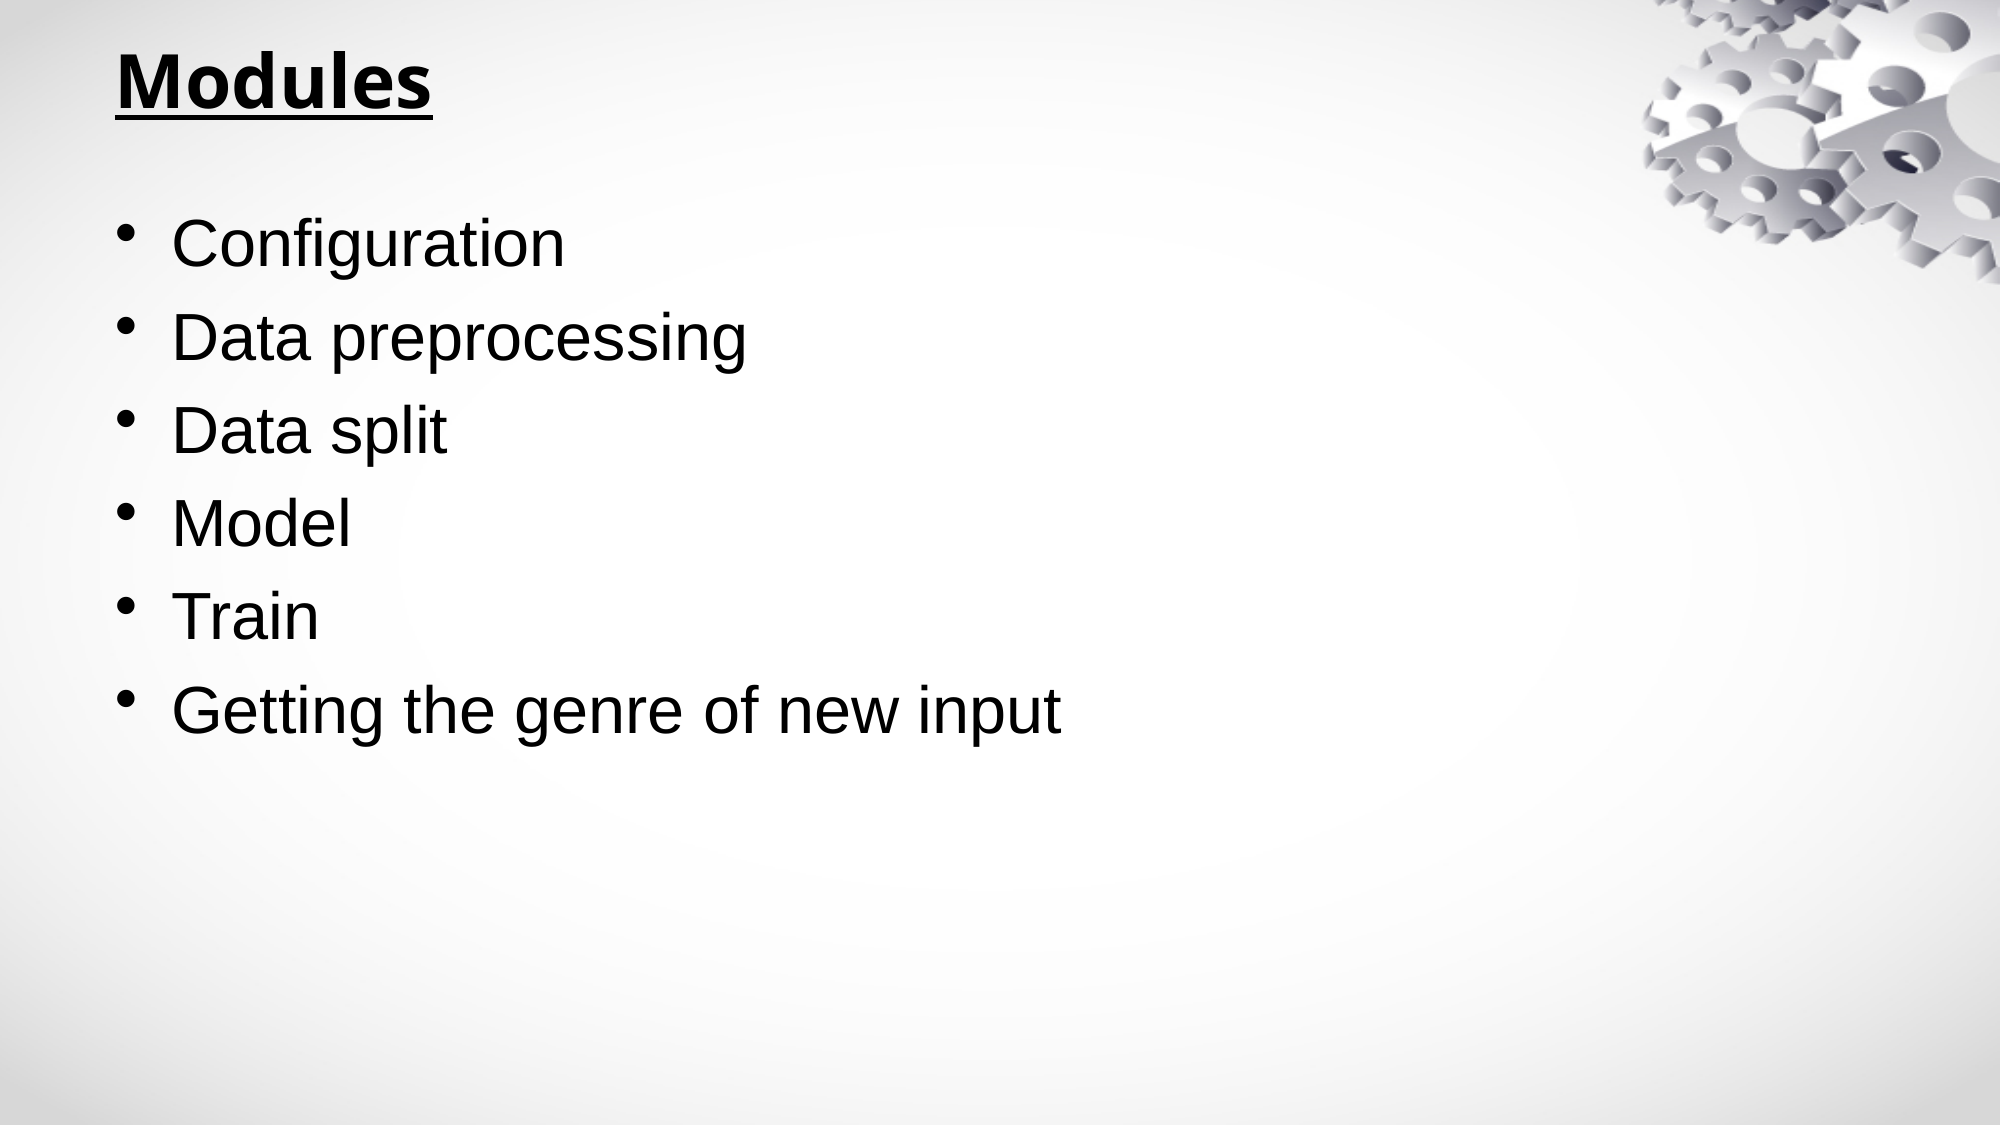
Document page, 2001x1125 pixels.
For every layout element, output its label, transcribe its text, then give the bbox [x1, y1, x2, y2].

title Modules [99, 30, 1901, 127]
list Configuration Data preprocessing Data split Model Train Getting the genre of new input [99, 192, 1901, 1006]
picture [0, 0, 2000, 1125]
